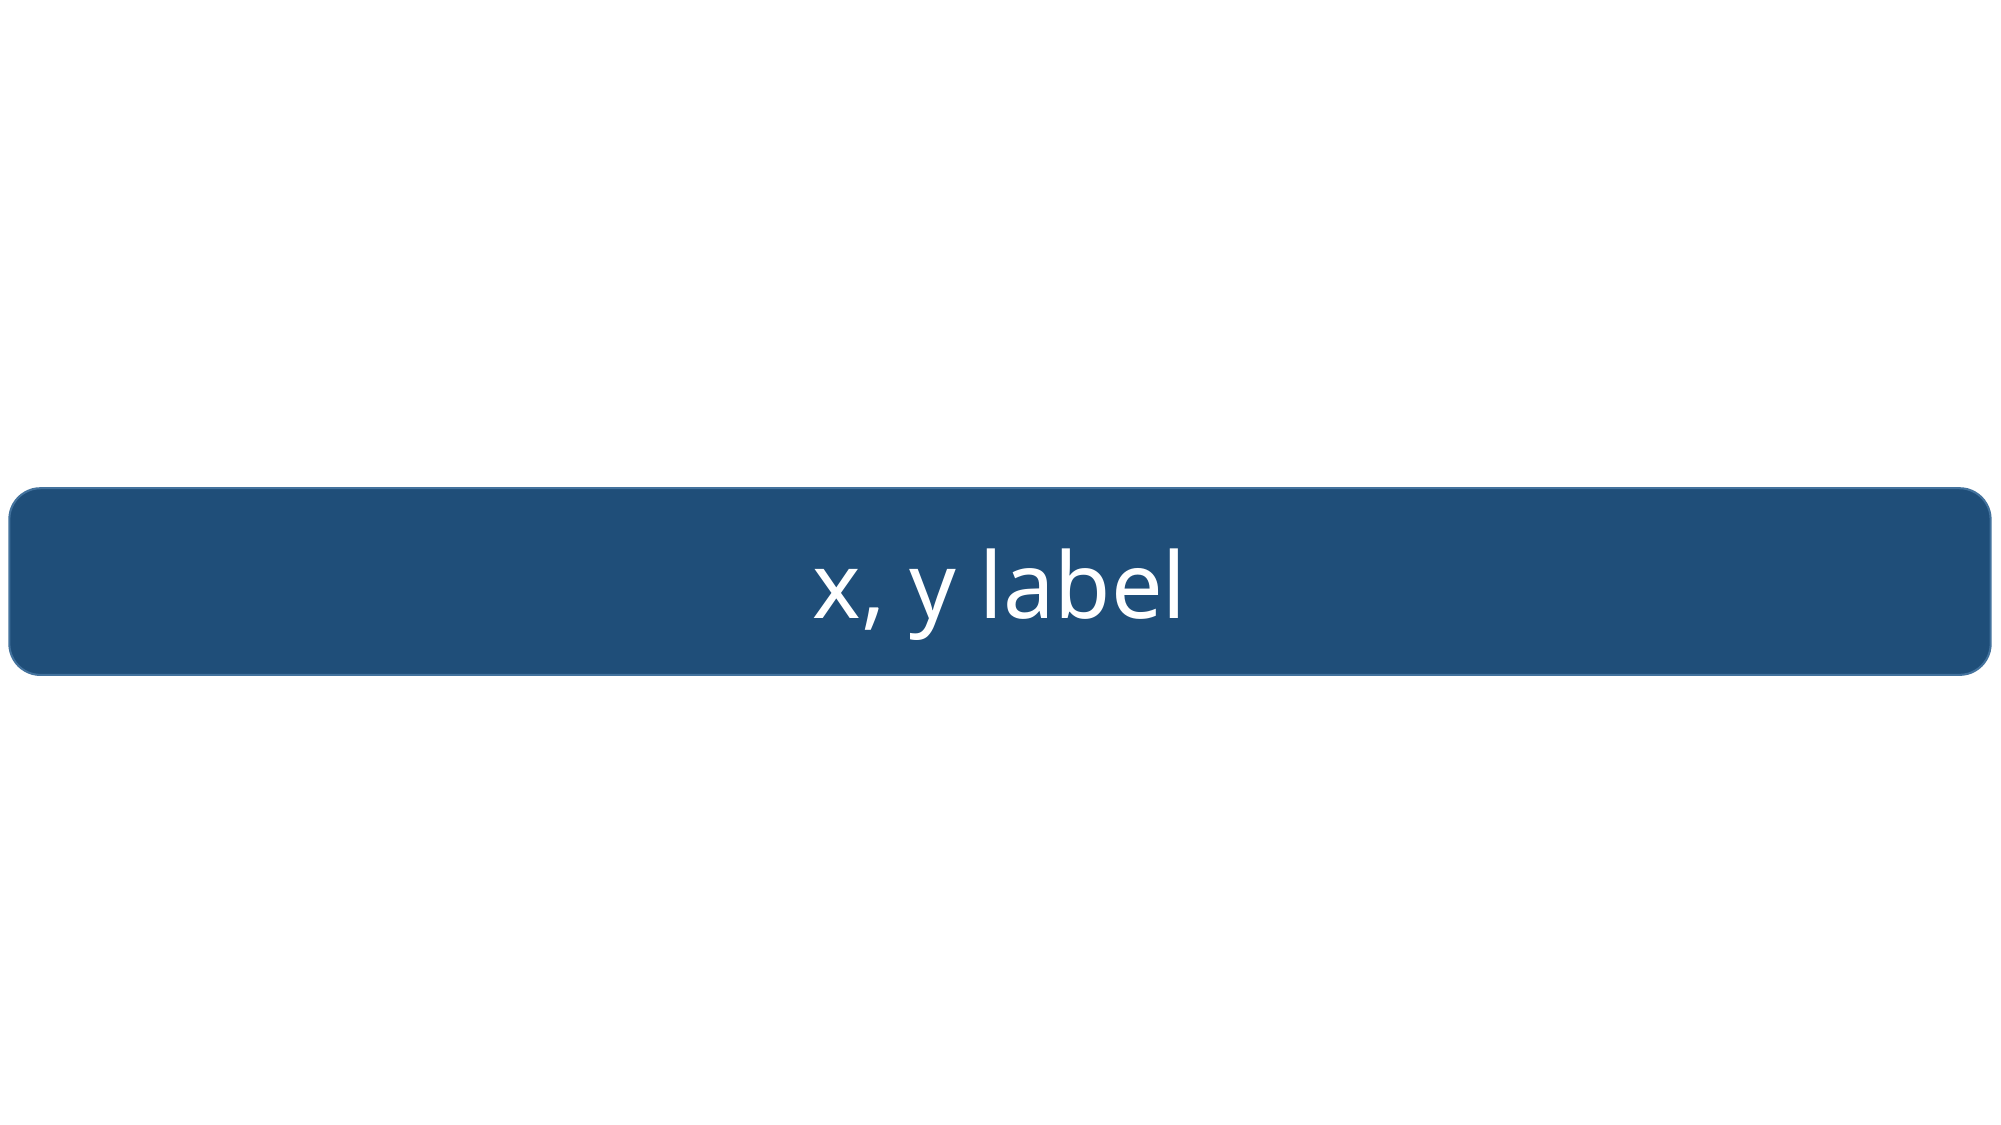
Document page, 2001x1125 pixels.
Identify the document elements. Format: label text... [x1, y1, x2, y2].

text_box x, y label [8, 487, 1992, 676]
